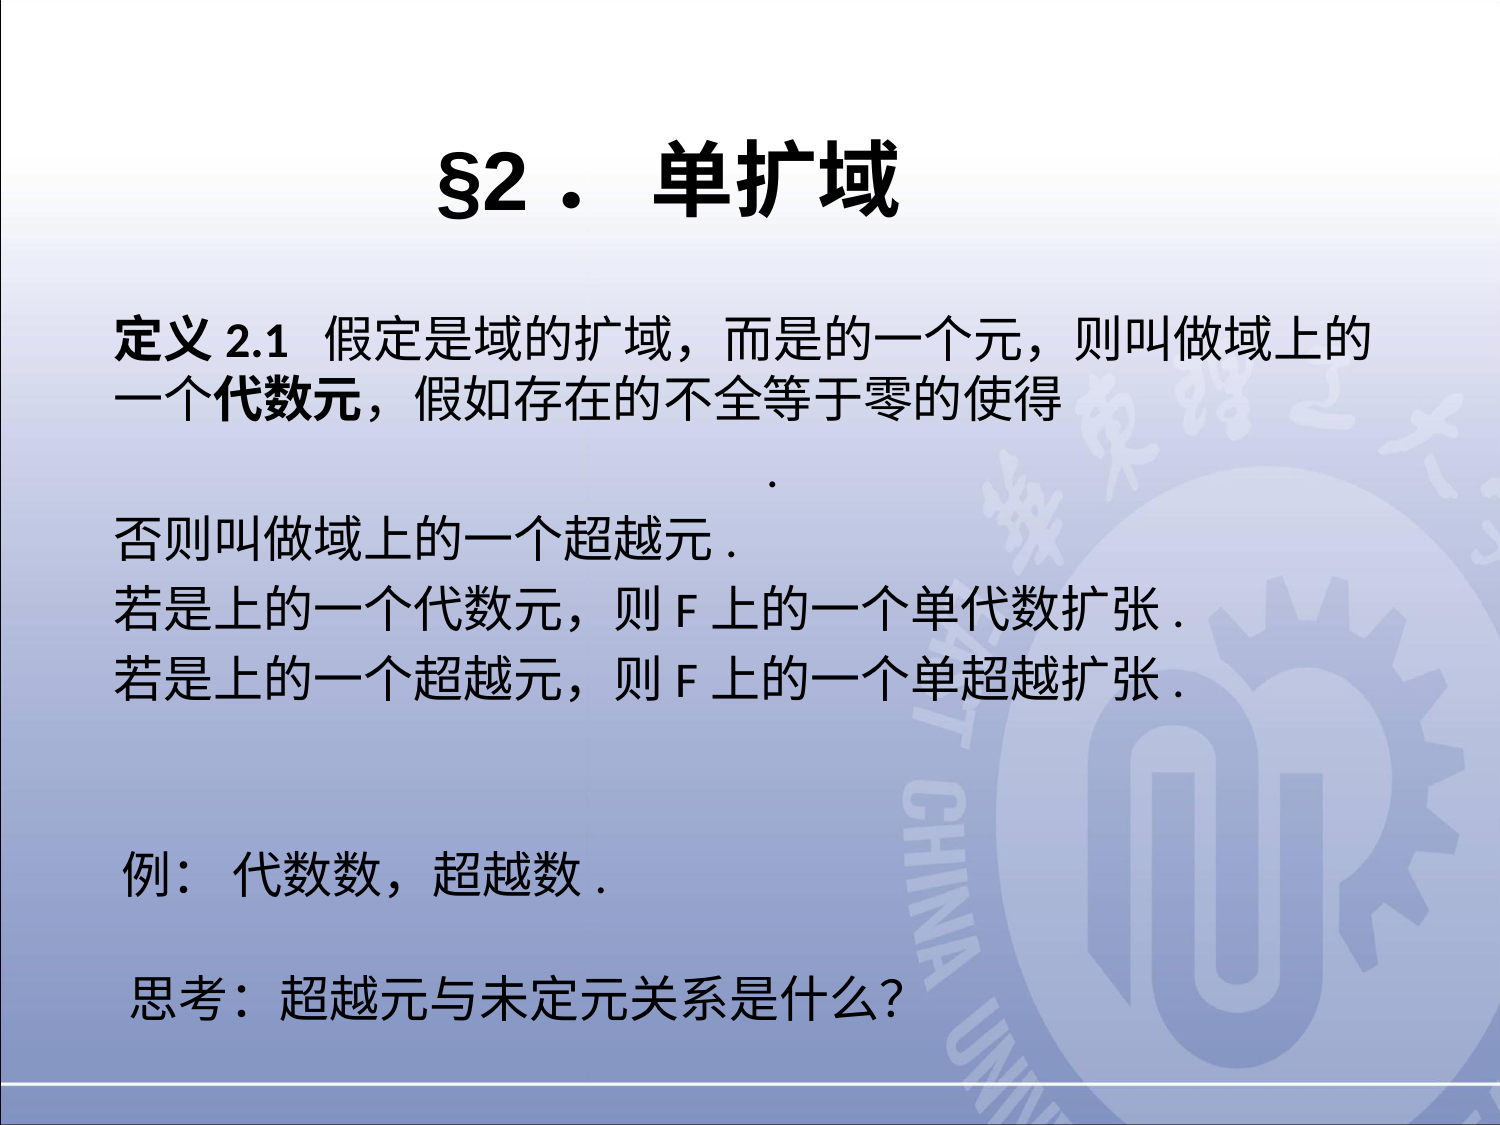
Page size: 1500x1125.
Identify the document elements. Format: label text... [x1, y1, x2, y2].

text_box 例： 代数数，超越数. [106, 836, 622, 912]
text_box §2． 单扩域 [174, 119, 1163, 235]
picture [0, 0, 1500, 1125]
text_box 思考：超越元与未定元关系是什么？ [114, 960, 944, 1035]
